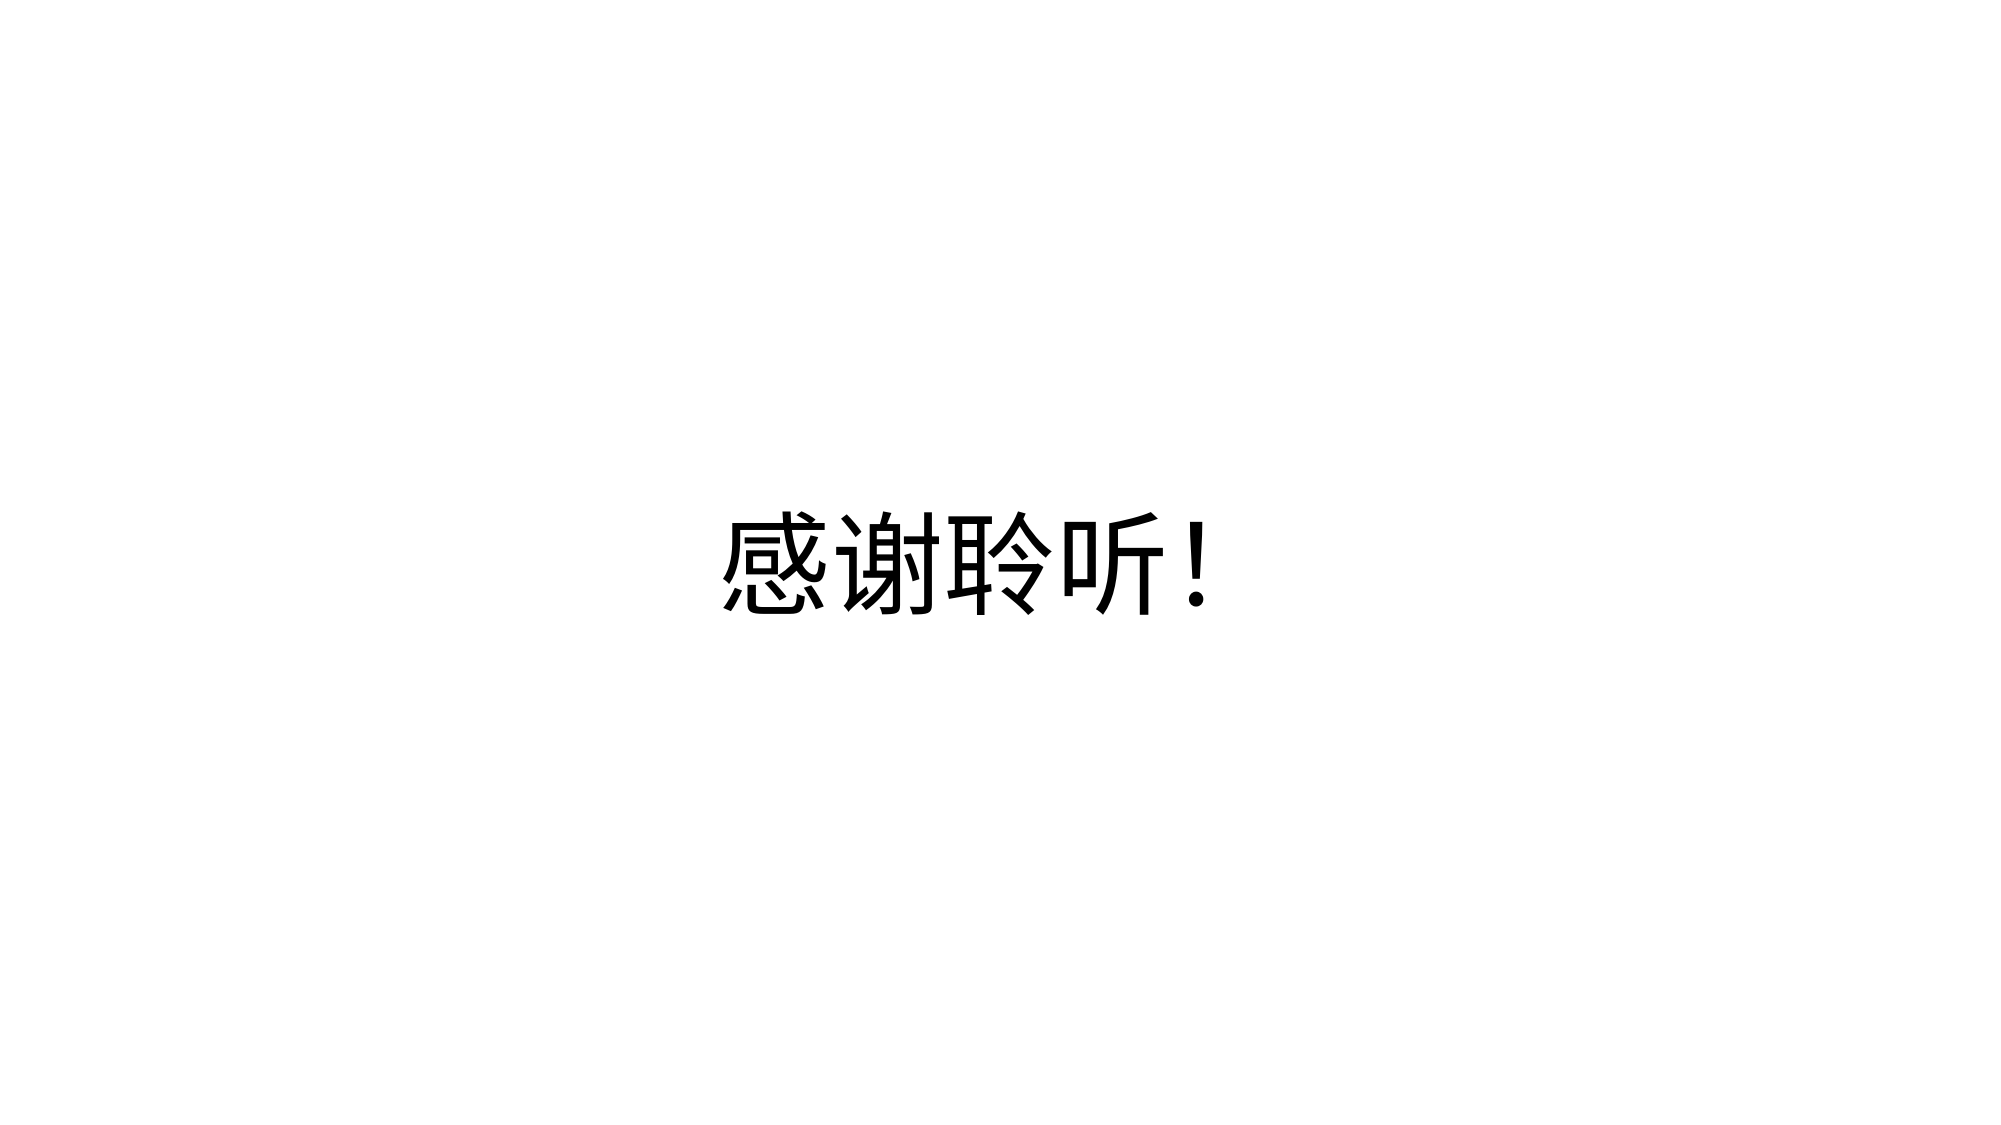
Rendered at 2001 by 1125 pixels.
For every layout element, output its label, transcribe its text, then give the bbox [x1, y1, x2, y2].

text_box 感谢聆听！ [703, 486, 1297, 637]
